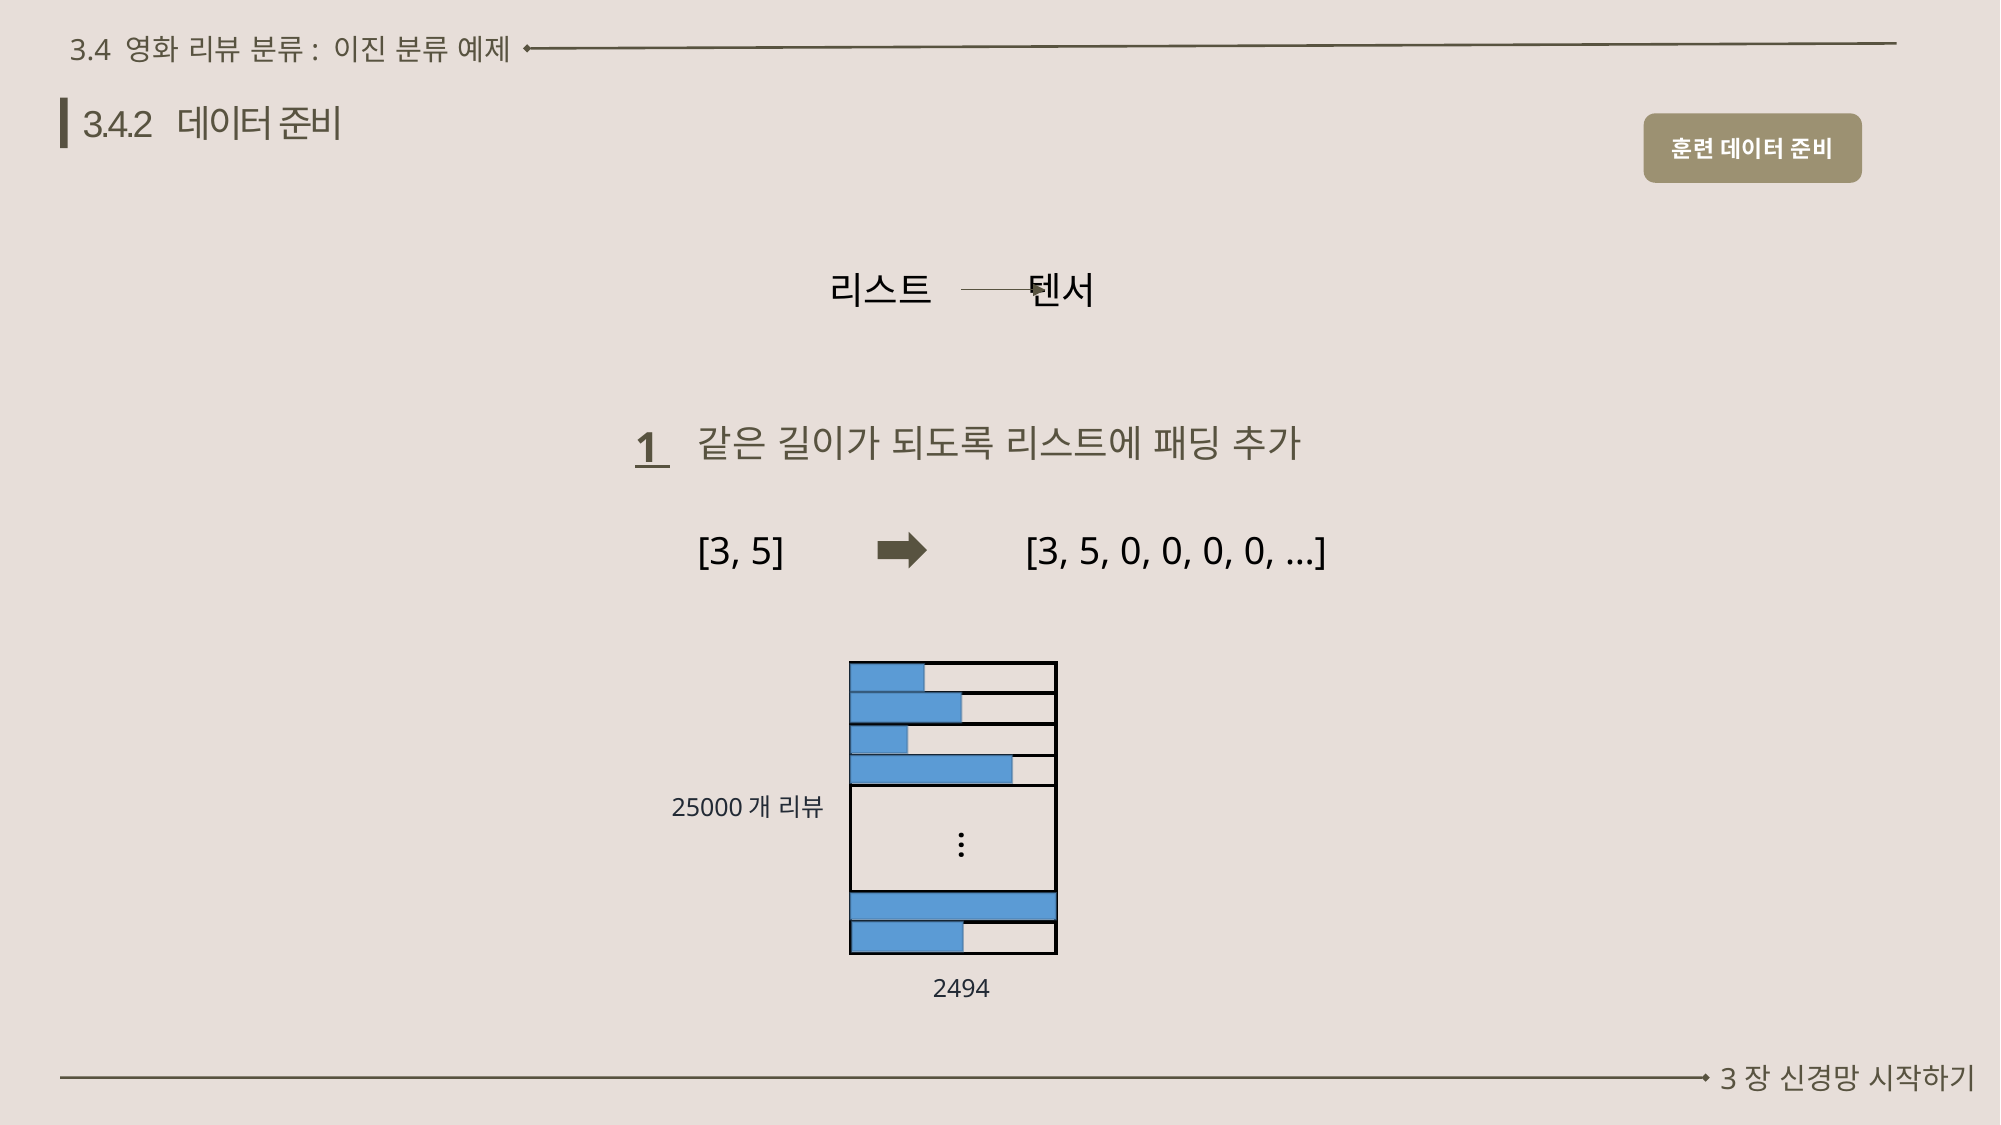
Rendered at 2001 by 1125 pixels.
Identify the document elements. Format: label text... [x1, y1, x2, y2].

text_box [814, 259, 1186, 321]
text_box [849, 692, 962, 723]
text_box … [928, 815, 1005, 863]
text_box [536, 43, 1897, 49]
text_box [851, 923, 964, 953]
text_box [849, 663, 925, 692]
text_box [849, 754, 1013, 784]
text_box 25000개 리뷰 [656, 783, 852, 829]
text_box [60, 92, 825, 154]
text_box [849, 725, 908, 754]
text_box 3.4 영화 리뷰 분류: 이진 분류 예제 [55, 23, 528, 74]
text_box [599, 412, 1401, 479]
text_box 훈련 데이터 준비 [1642, 112, 1864, 184]
text_box [3, 5] [682, 519, 825, 580]
text_box [849, 662, 1057, 892]
text_box 2494 [918, 965, 1013, 1010]
text_box [849, 920, 1057, 955]
text_box [849, 892, 1057, 920]
text_box [3, 5, 0, 0, 0, 0, …] [1010, 519, 1423, 580]
text_box 3장 신경망 시작하기 [1705, 1052, 1992, 1103]
text_box [877, 531, 927, 569]
